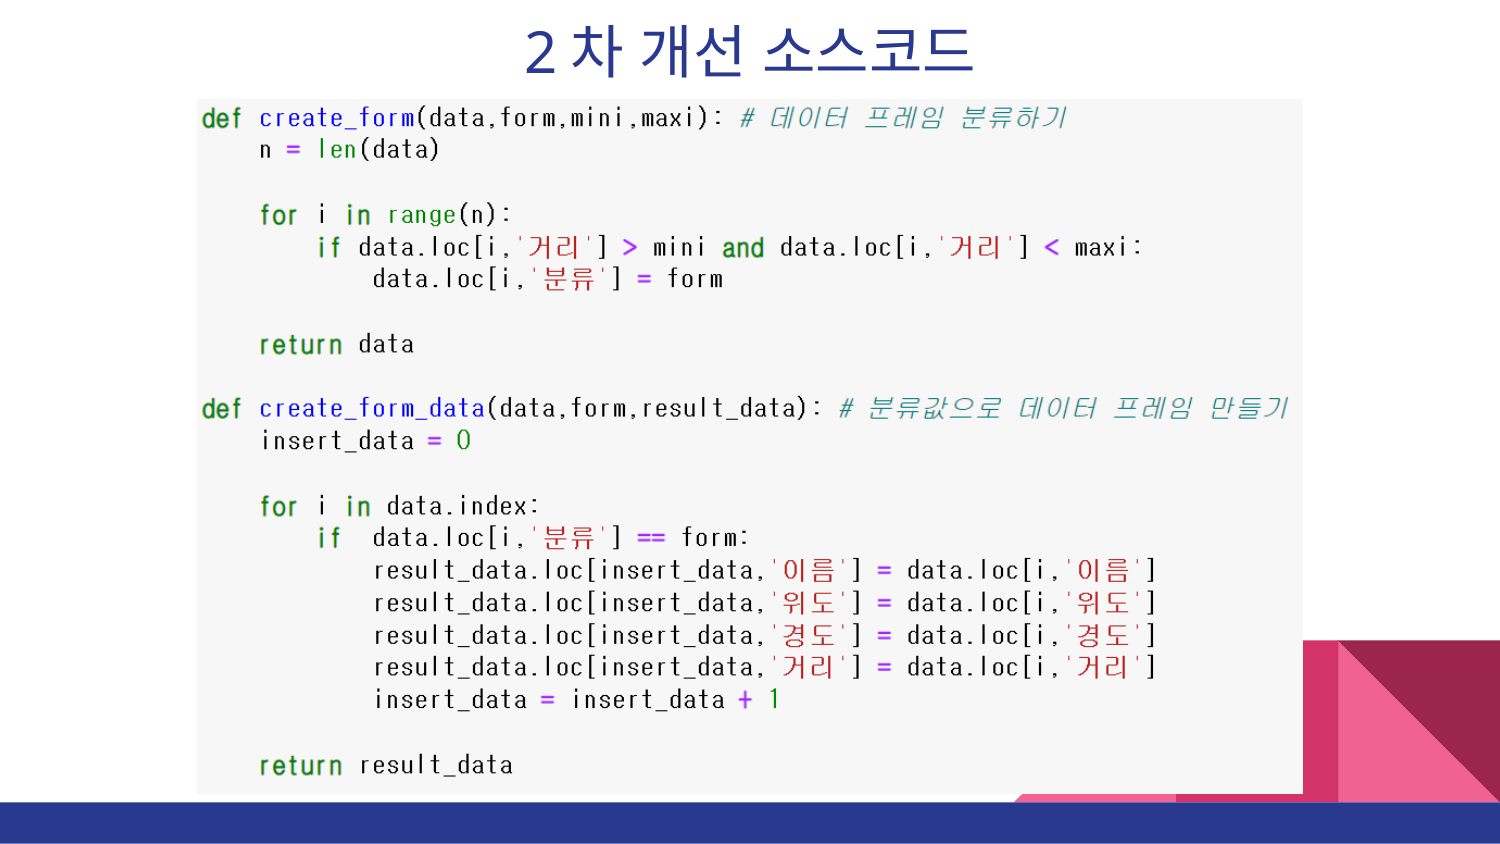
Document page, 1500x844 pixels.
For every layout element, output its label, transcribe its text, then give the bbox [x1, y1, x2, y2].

picture [196, 99, 1304, 794]
title 2차 개선 소스코드 [51, 0, 1449, 100]
